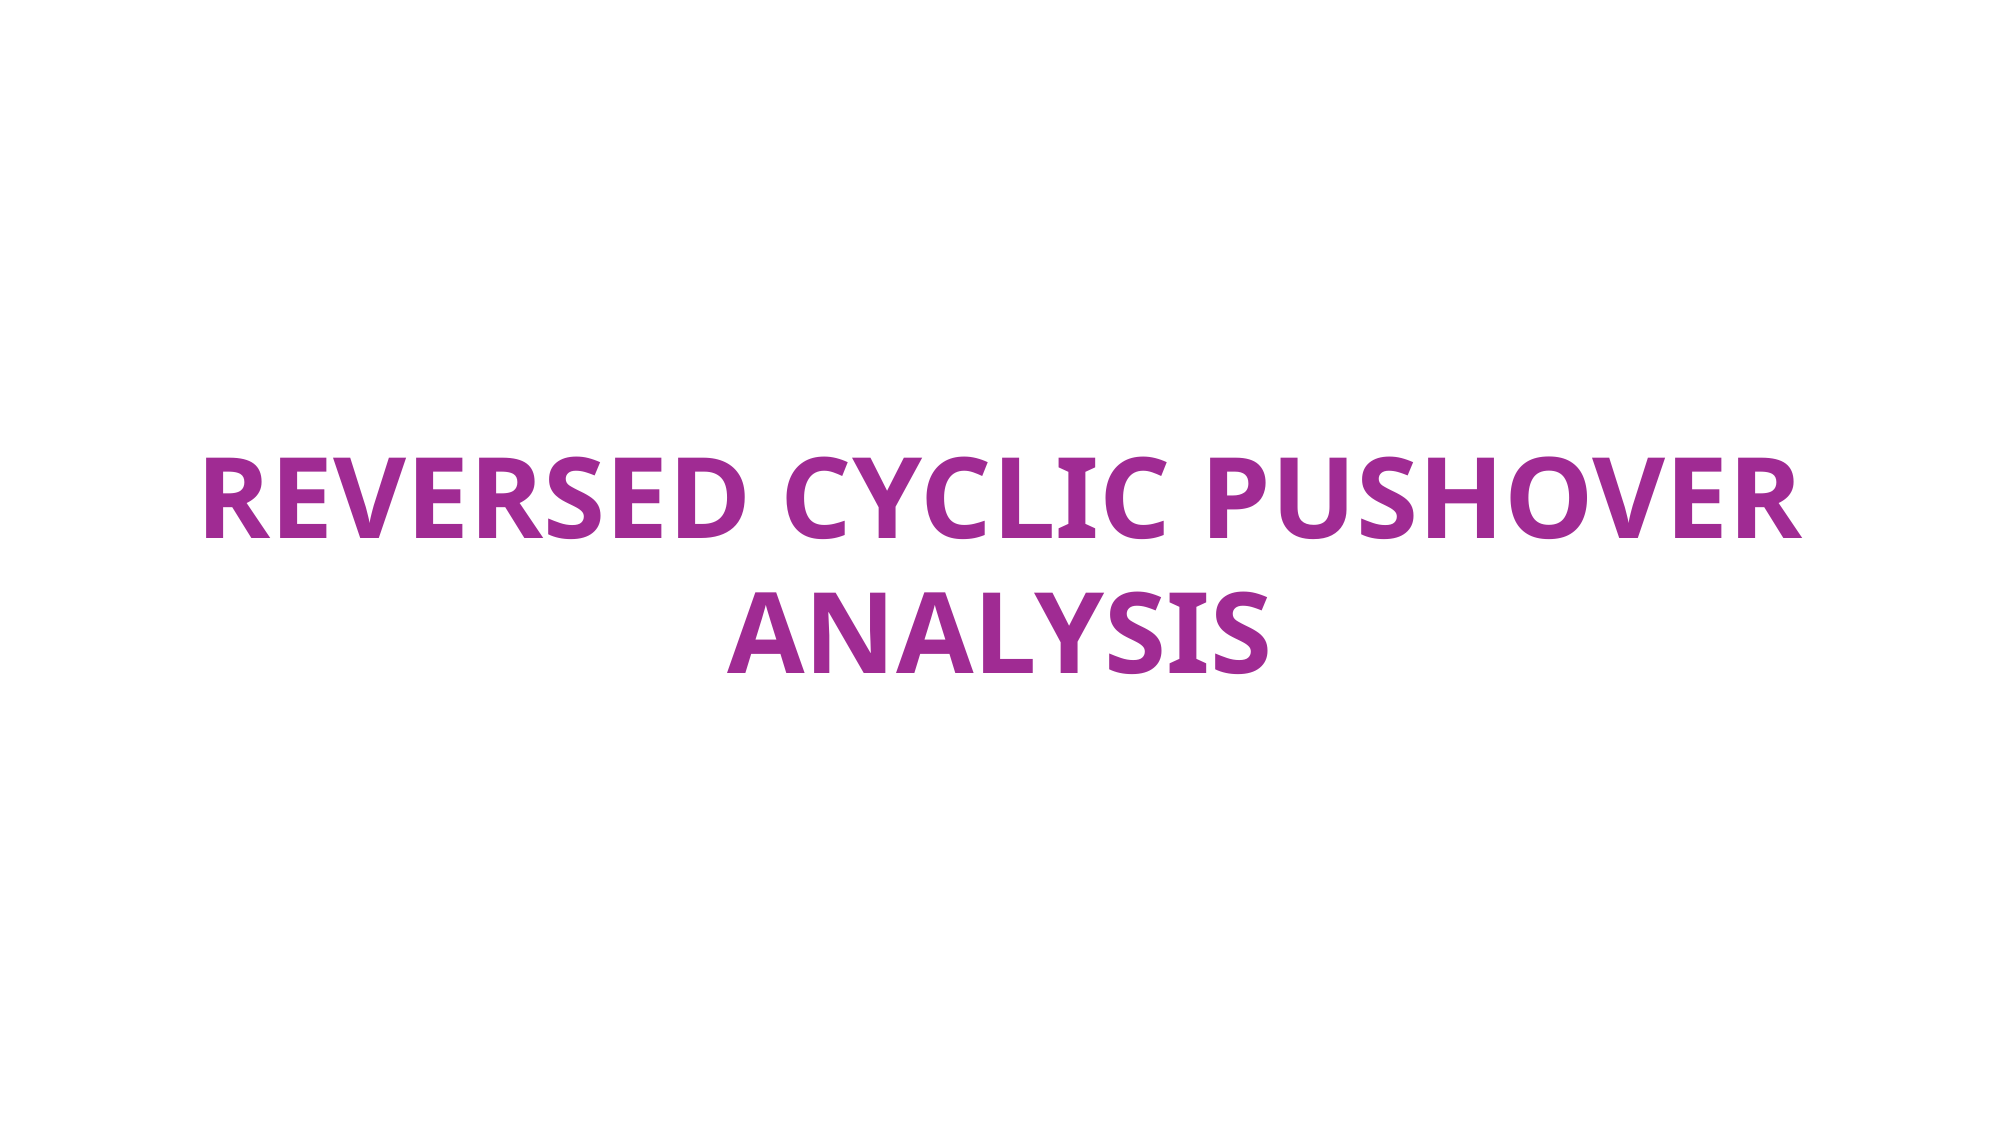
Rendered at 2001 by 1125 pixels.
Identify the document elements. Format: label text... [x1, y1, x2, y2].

text_box REVERSED CYCLIC PUSHOVER ANALYSIS [0, 418, 2000, 704]
